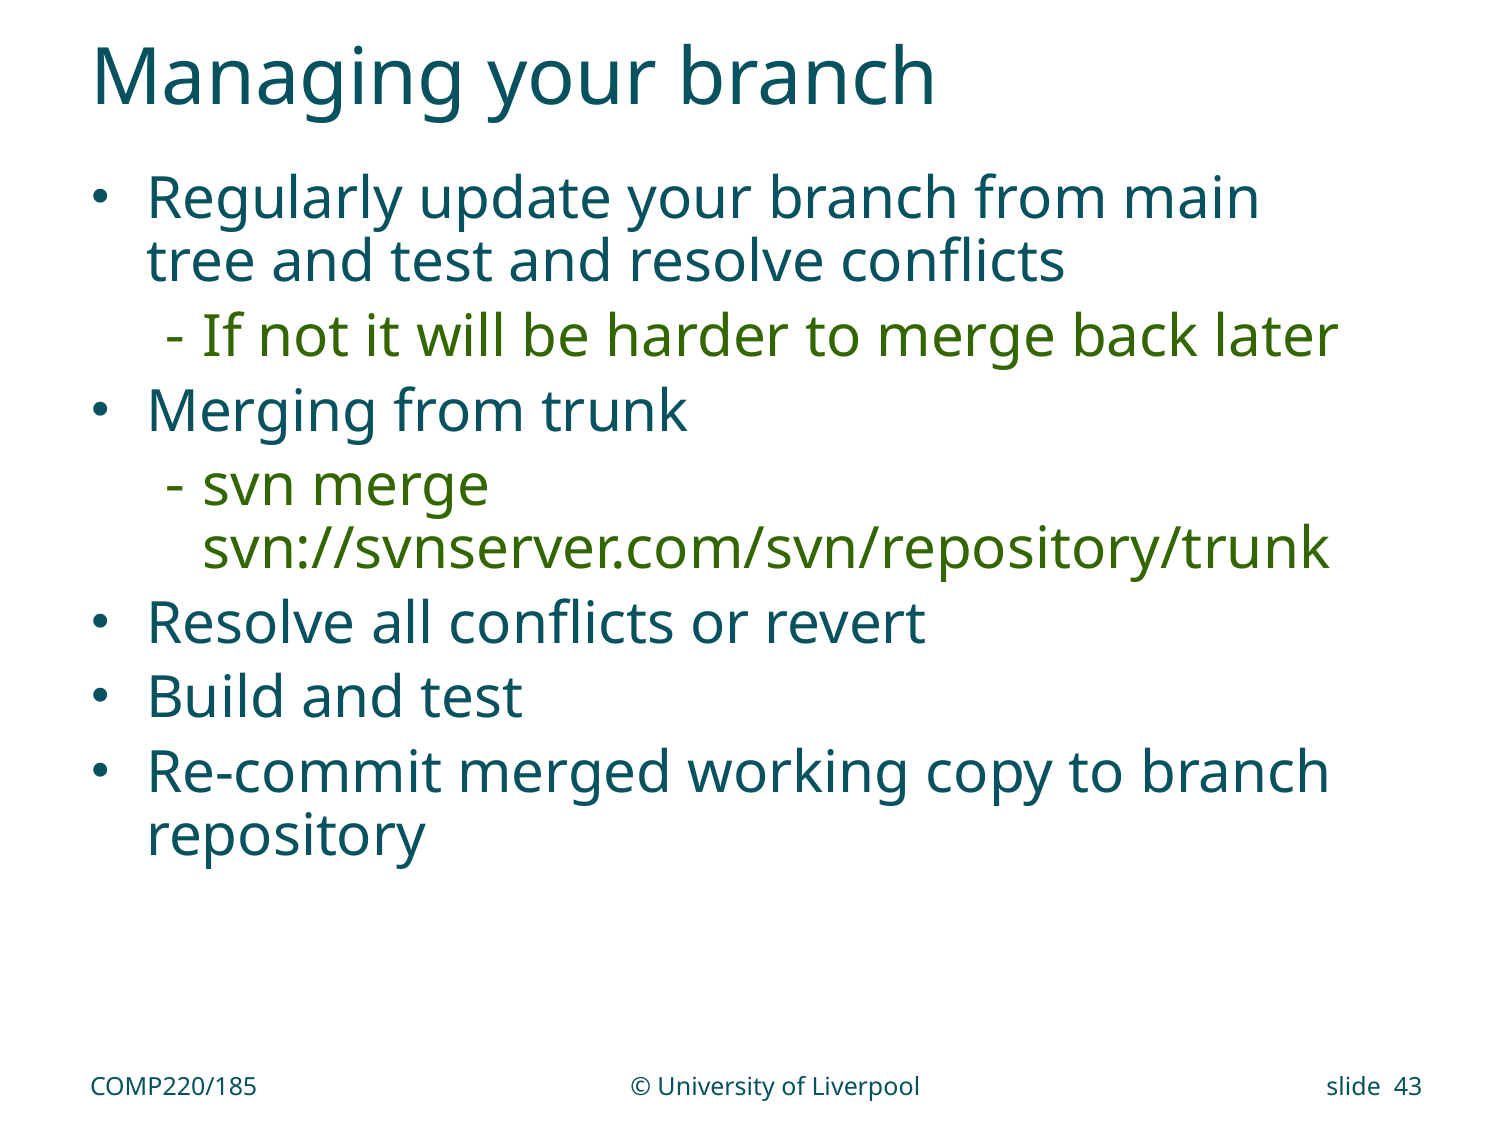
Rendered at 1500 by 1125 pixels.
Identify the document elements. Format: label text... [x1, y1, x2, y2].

slide_number slide 43 [1212, 1062, 1438, 1113]
footer COMP220/185 [74, 1062, 575, 1125]
title Managing your branch [75, 19, 1425, 128]
slide_number © University of Liverpool [600, 1062, 951, 1125]
list Regularly update your branch from main tree and test and resolve conflicts If not it will be harder to merge back later Merging from trunk svn merge svn://svnserver.com/svn/repository/trunk Resolve all conflicts or revert Build and test Re-commit merged working copy to branch repository [75, 160, 1363, 911]
